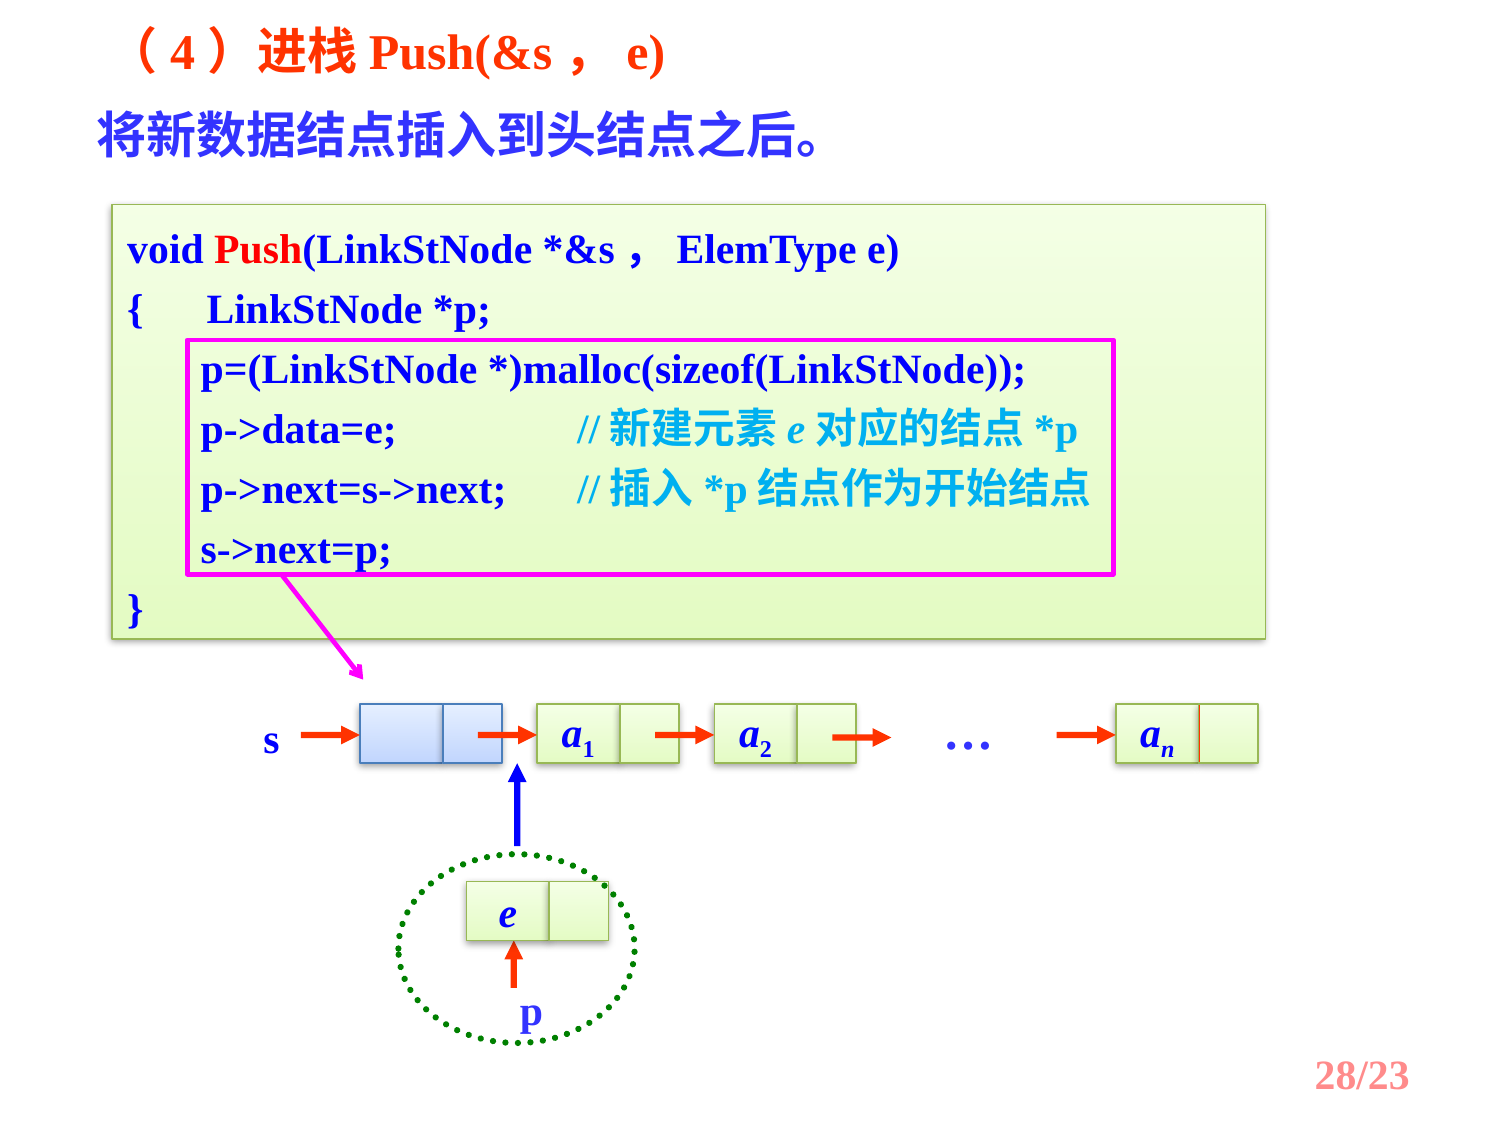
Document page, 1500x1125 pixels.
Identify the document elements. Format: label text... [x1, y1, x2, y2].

text_box void Push(LinkStNode *&s，ElemType e) { LinkStNode *p; p=(LinkStNode *)malloc(sizeof(LinkStNode)); p->data=e; //新建元素e对应的结点*p p->next=s->next; //插入*p结点作为开始结点 s->next=p; } [111, 204, 1266, 640]
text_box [187, 339, 1258, 1044]
text_box （4）进栈Push(&s，e) 将新数据结点插入到头结点之后。 [24, 23, 1475, 172]
slide_number 28 [1074, 1042, 1425, 1103]
